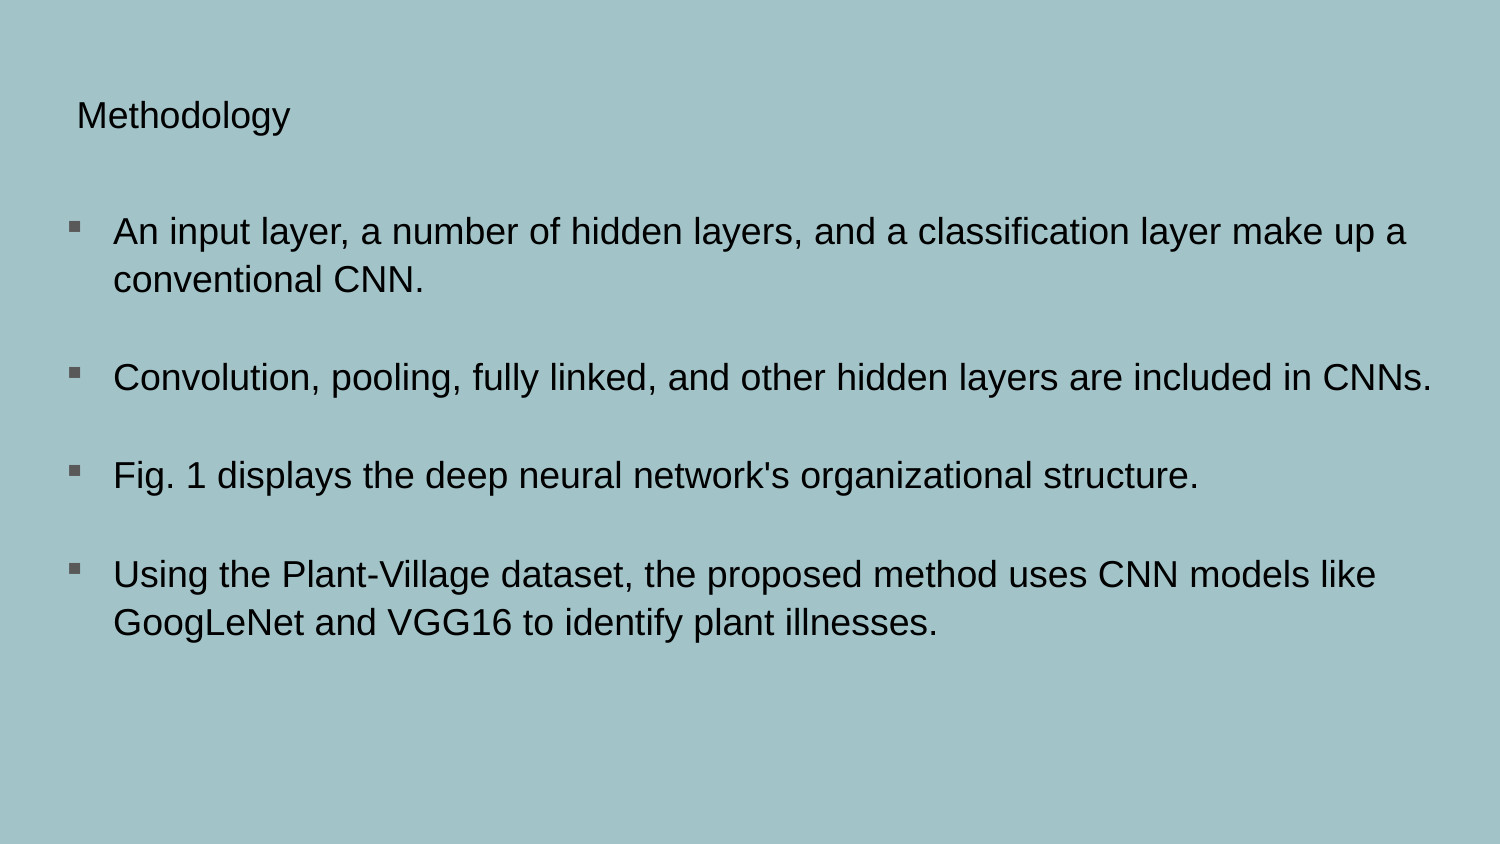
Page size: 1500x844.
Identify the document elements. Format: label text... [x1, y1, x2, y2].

title Methodology [51, 72, 1449, 167]
list An input layer, a number of hidden layers, and a classification layer make up a conventional CNN. Convolution, pooling, fully linked, and other hidden layers are included in CNNs. Fig. 1 displays the deep neural network's organizational structure. Using the Plant-Village dataset, the proposed method uses CNN models like GoogLeNet and VGG16 to identify plant illnesses. [51, 189, 1449, 750]
